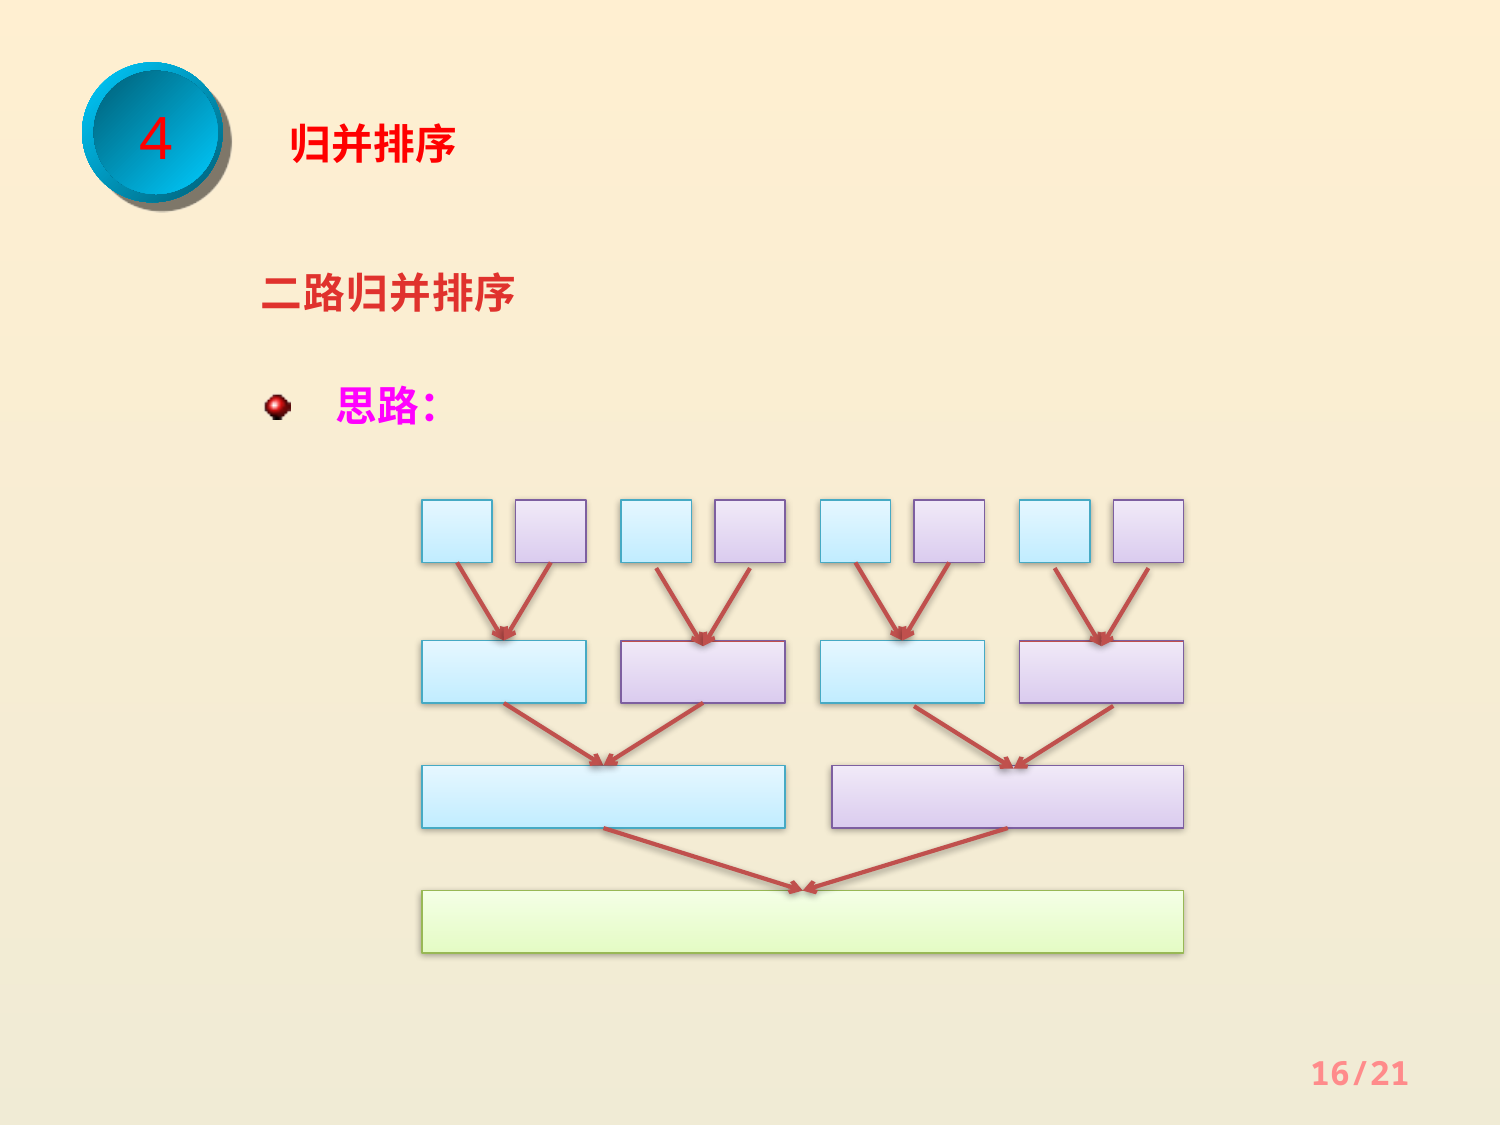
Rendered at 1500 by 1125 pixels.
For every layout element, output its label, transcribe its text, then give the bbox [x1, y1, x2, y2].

text_box [515, 499, 587, 562]
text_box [421, 562, 587, 702]
text_box 思路： [246, 347, 528, 438]
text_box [421, 827, 1184, 954]
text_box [820, 562, 985, 704]
text_box [714, 499, 786, 563]
text_box [421, 499, 493, 561]
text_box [831, 705, 1184, 827]
text_box 二路归并排序 [246, 234, 610, 325]
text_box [81, 62, 223, 203]
picture [260, 390, 291, 420]
text_box [1113, 499, 1184, 563]
text_box [620, 499, 692, 563]
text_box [421, 702, 786, 827]
text_box 归并排序 [246, 105, 504, 176]
text_box [820, 499, 891, 560]
slide_number 16/21 [1074, 1042, 1425, 1103]
text_box [1019, 499, 1091, 563]
text_box [913, 499, 985, 562]
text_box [620, 567, 786, 702]
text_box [1019, 567, 1184, 703]
